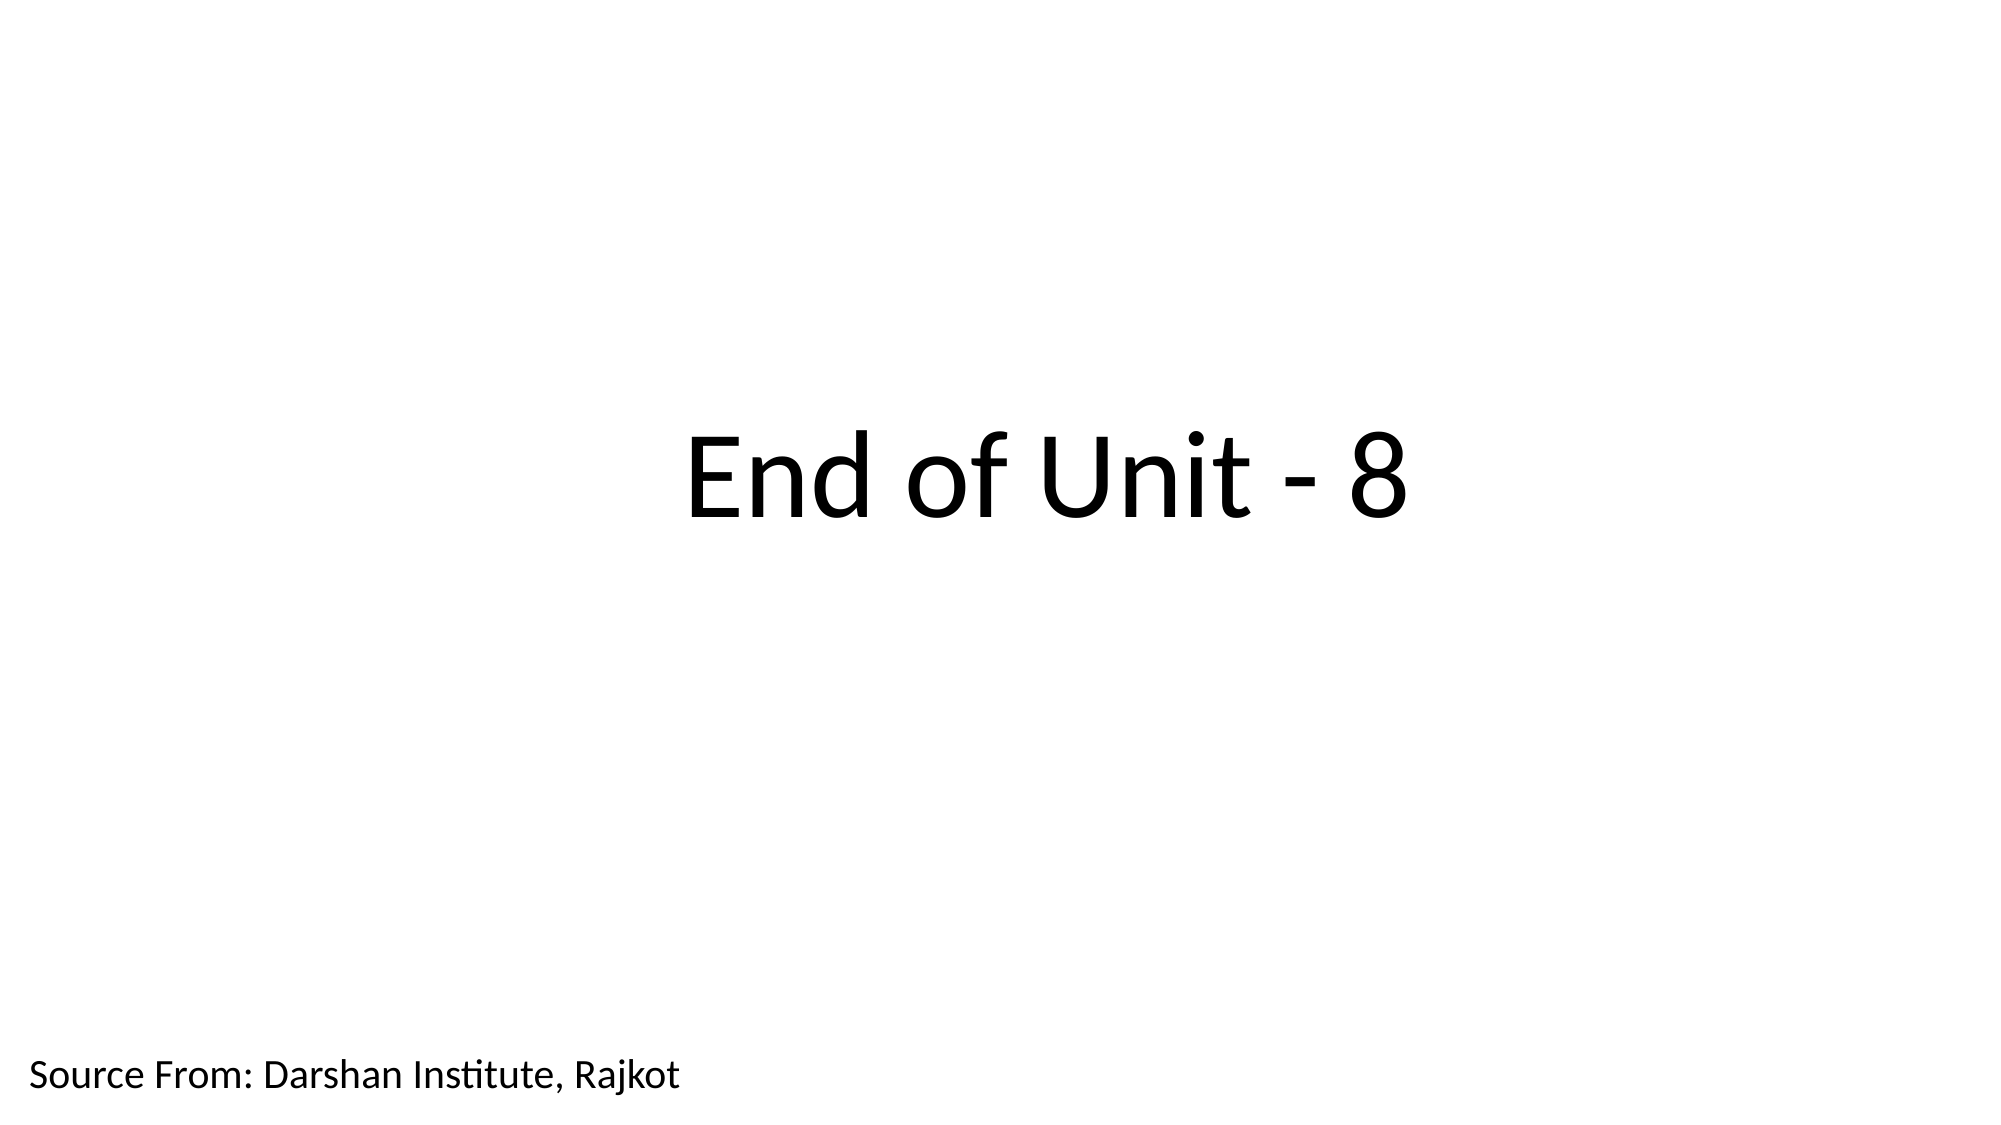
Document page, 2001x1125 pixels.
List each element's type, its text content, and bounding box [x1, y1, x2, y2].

text_box End of Unit - 8 [152, 402, 1943, 517]
text_box Source From: Darshan Institute, Rajkot [14, 1039, 1805, 1125]
